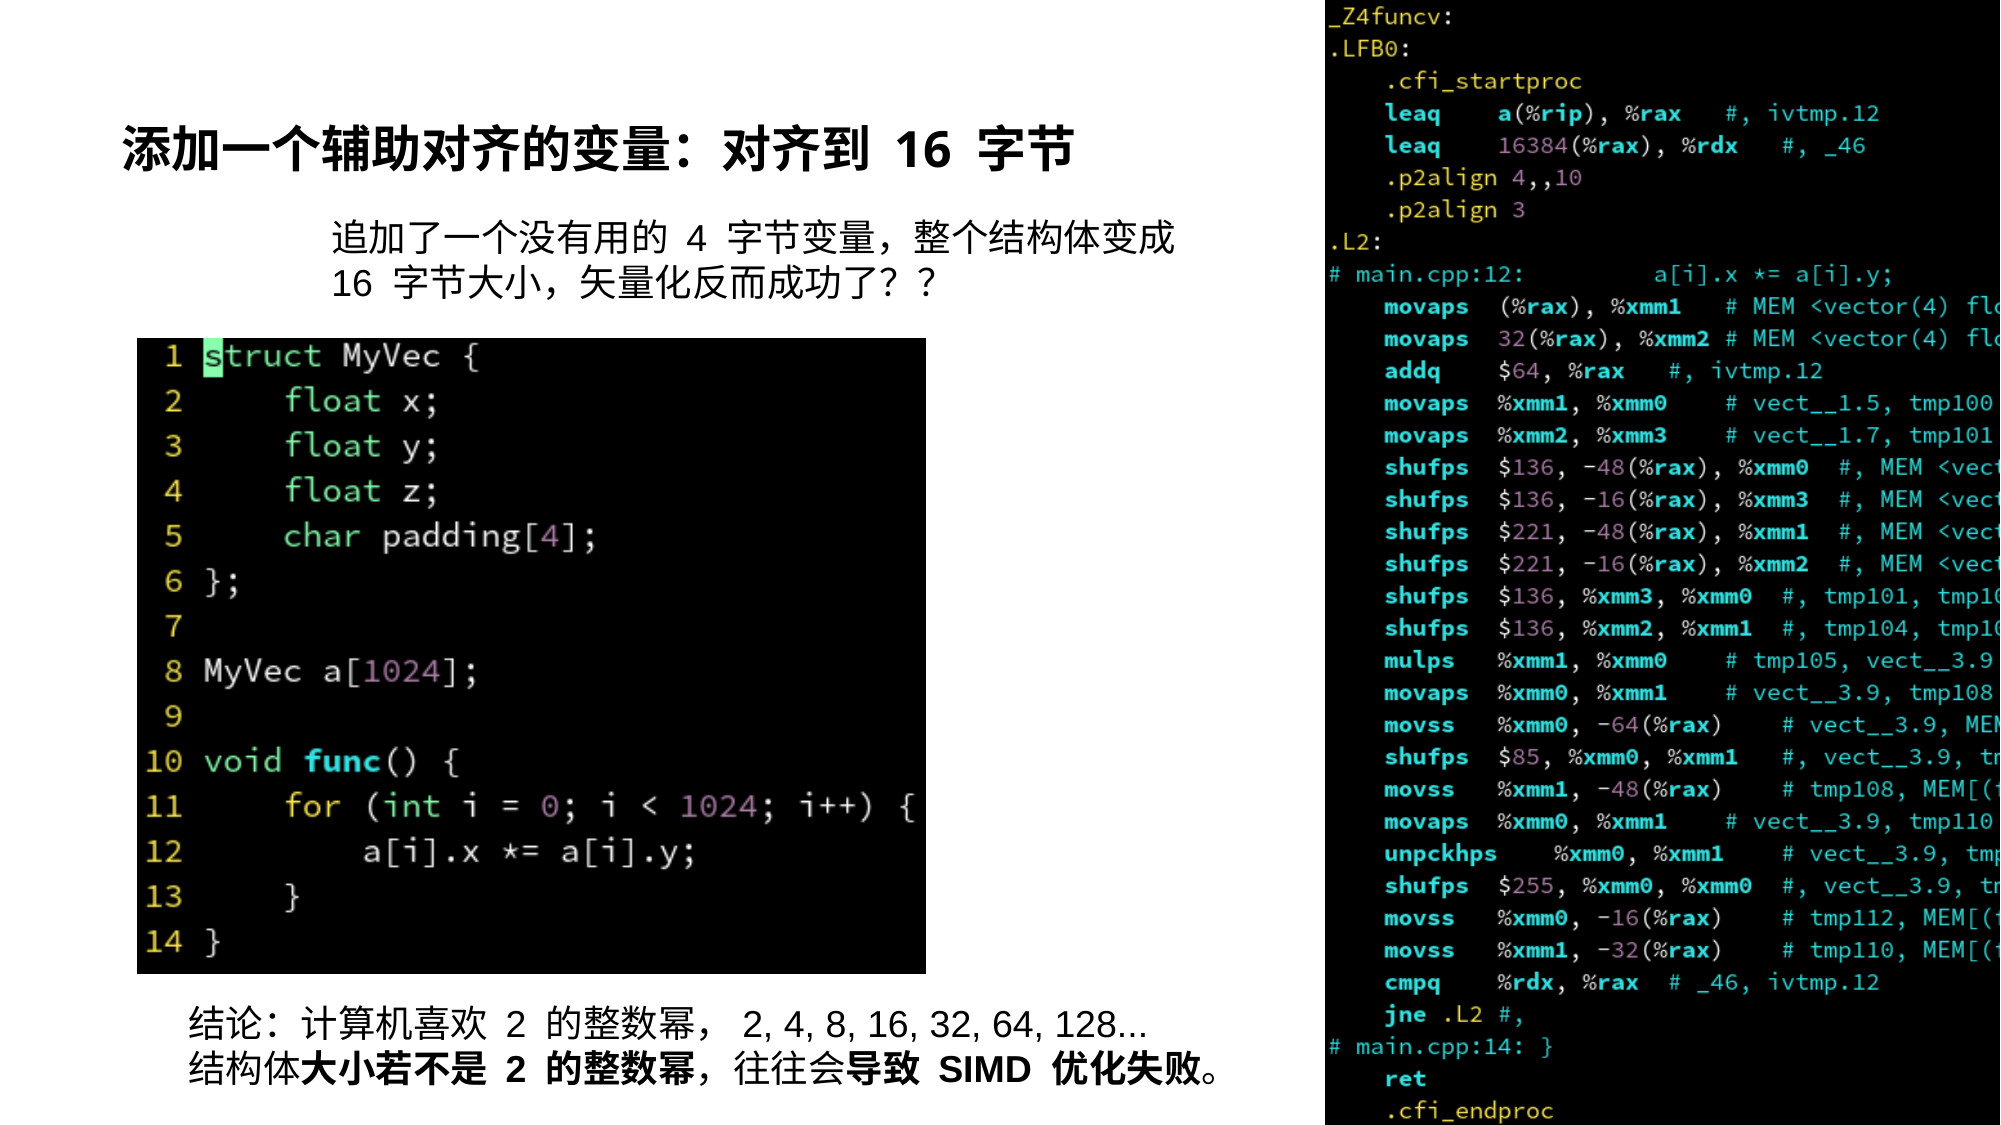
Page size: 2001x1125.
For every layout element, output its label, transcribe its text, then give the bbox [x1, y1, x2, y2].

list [1325, 0, 2000, 1125]
text_box 结论：计算机喜欢 2 的整数幂，2, 4, 8, 16, 32, 64, 128... 结构体大小若不是 2 的整数幂，往往会导致 SIMD 优化失败。 [173, 992, 1220, 1098]
text_box 追加了一个没有用的 4 字节变量，整个结构体变成 16 字节大小，矢量化反而成功了？？ [316, 206, 1192, 311]
title 添加一个辅助对齐的变量：对齐到 16 字节 [106, 42, 1325, 260]
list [136, 338, 926, 974]
